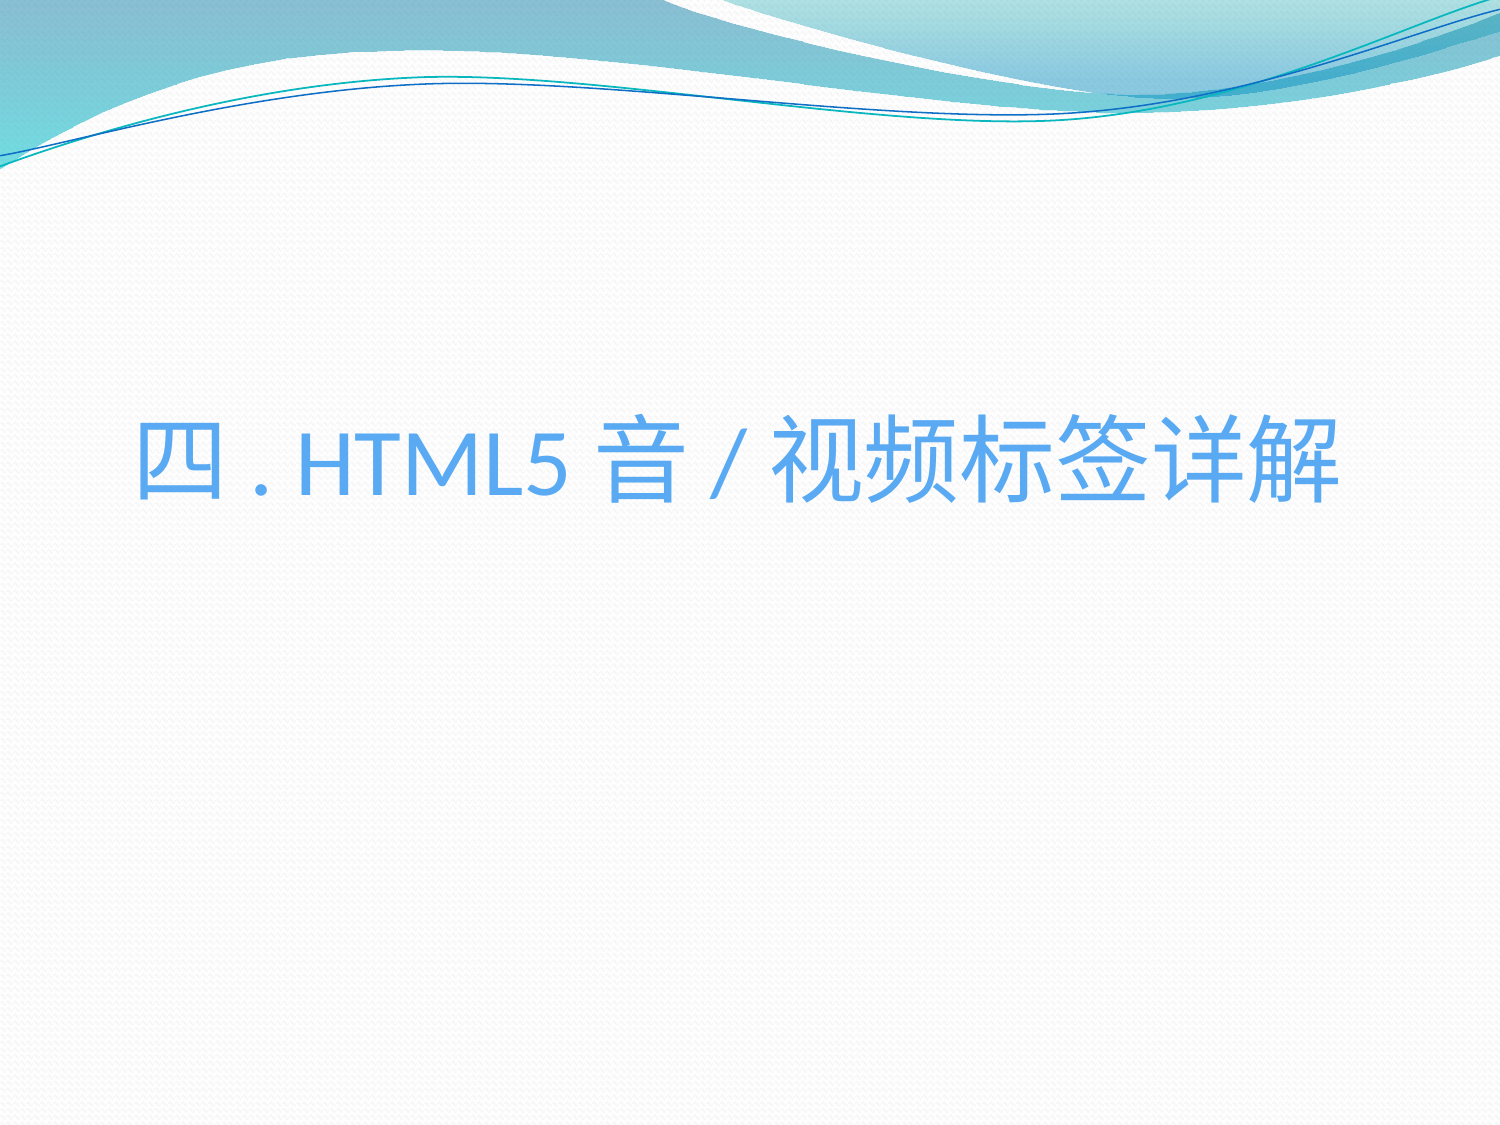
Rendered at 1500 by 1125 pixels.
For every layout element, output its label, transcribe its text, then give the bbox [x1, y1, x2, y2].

text_box 四. HTML5音/视频标签详解 [99, 290, 1375, 515]
